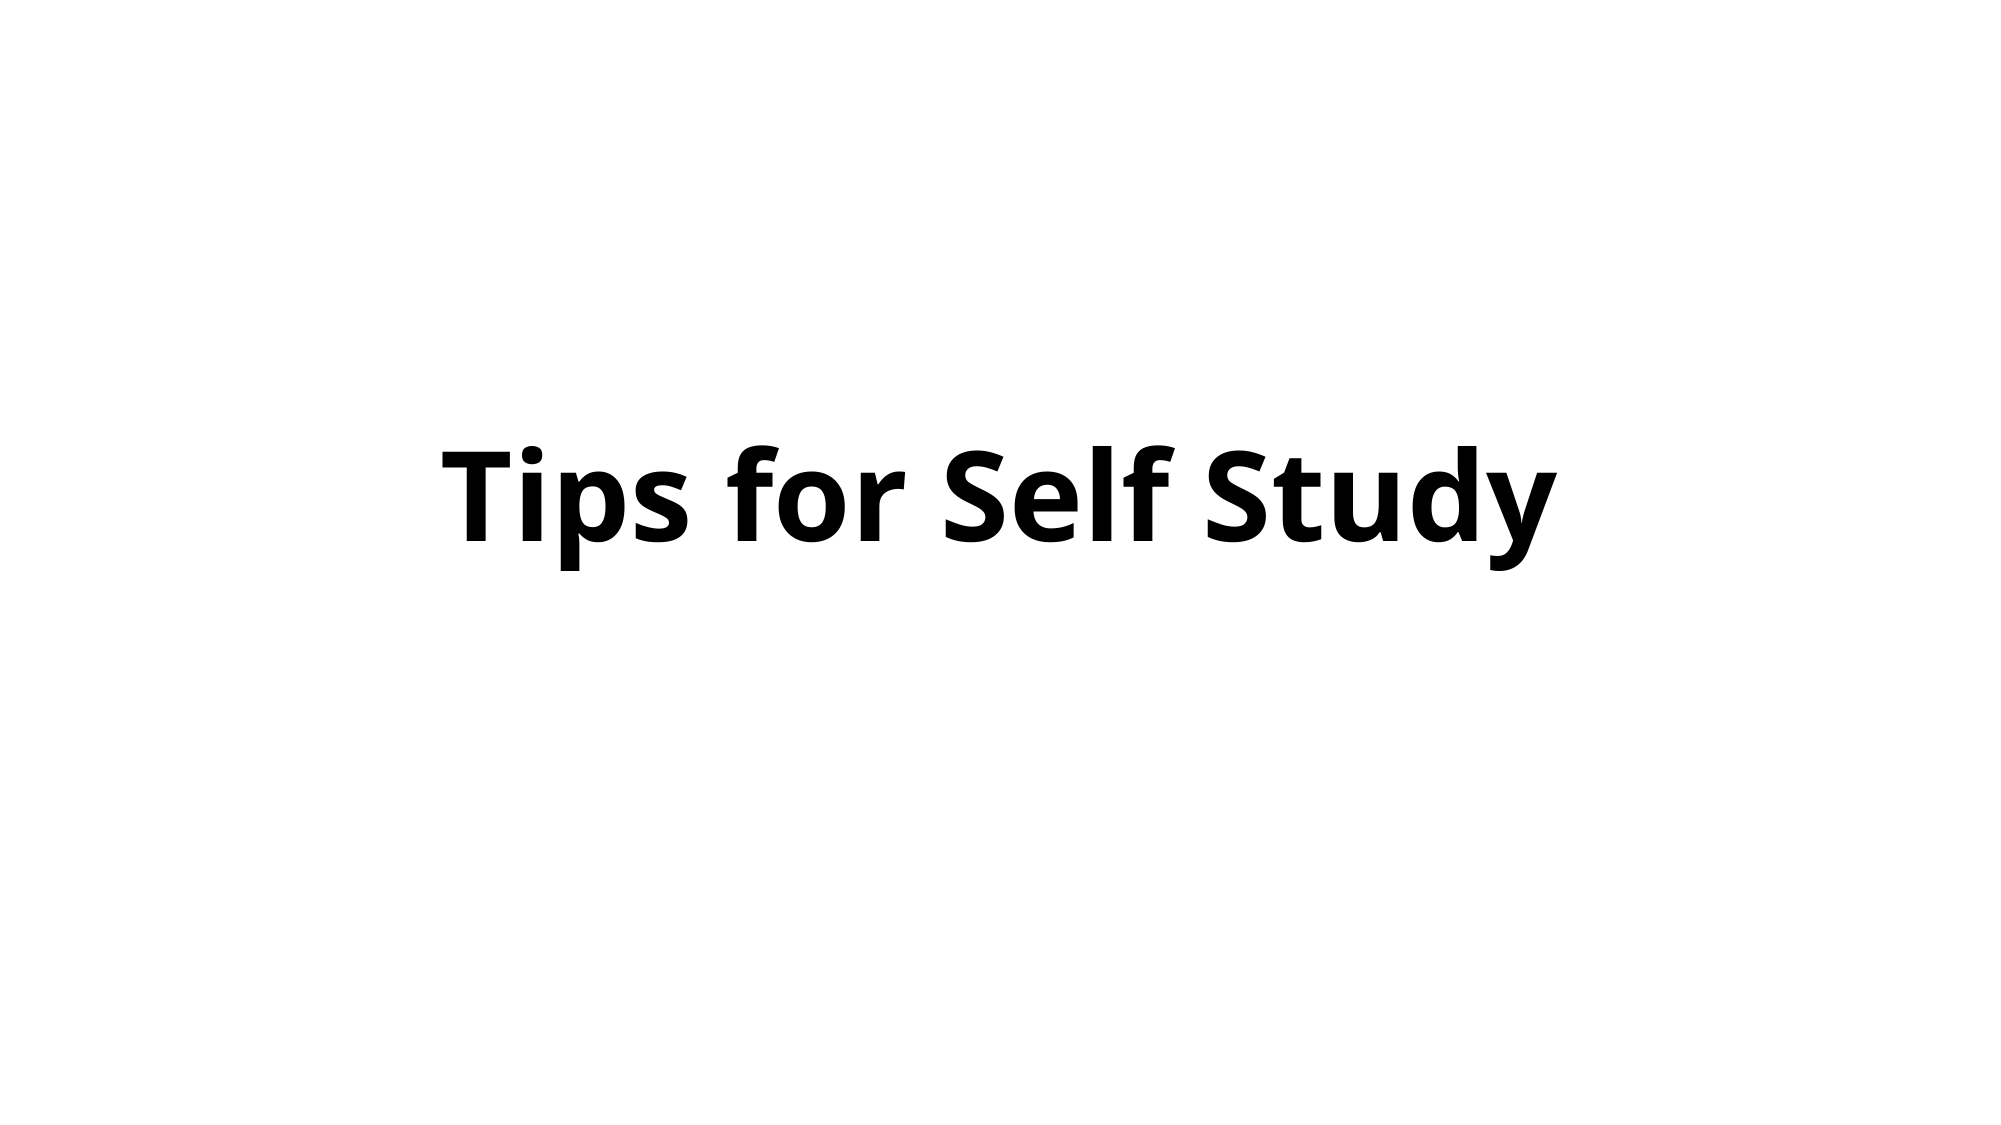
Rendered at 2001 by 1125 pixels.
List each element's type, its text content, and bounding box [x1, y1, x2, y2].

title Tips for Self Study [249, 184, 1750, 576]
